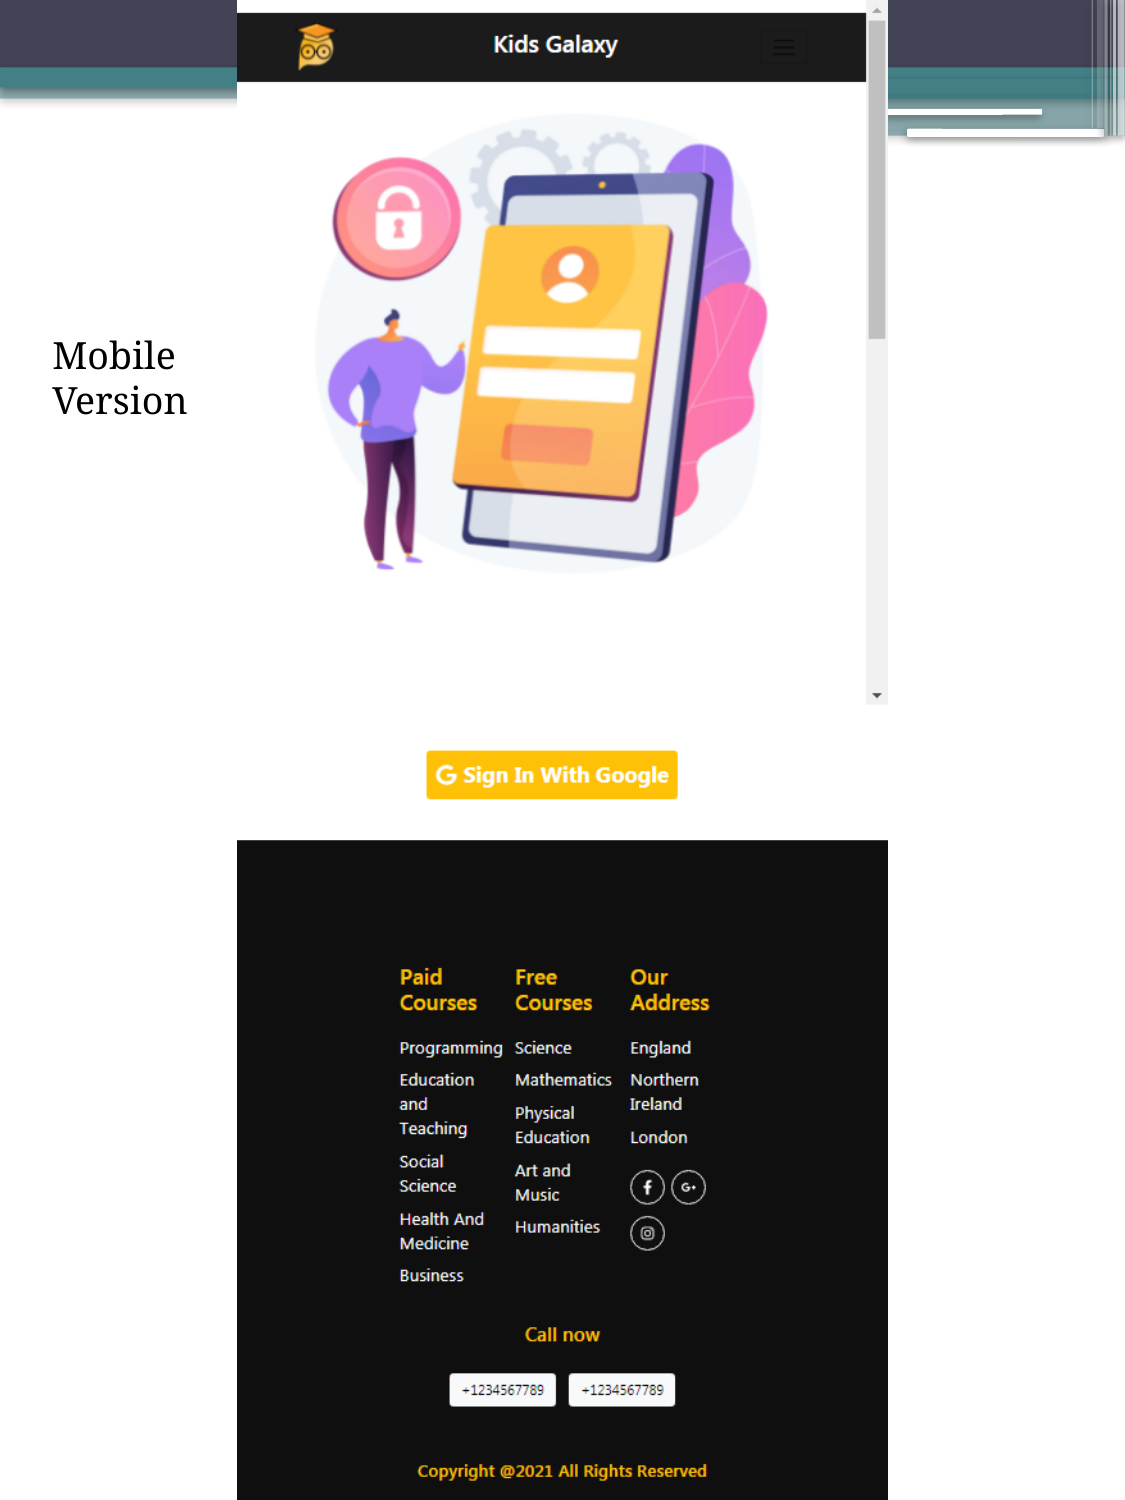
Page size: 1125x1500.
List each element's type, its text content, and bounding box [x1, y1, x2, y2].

picture [237, 0, 888, 1500]
text_box Mobile Version [37, 324, 213, 430]
